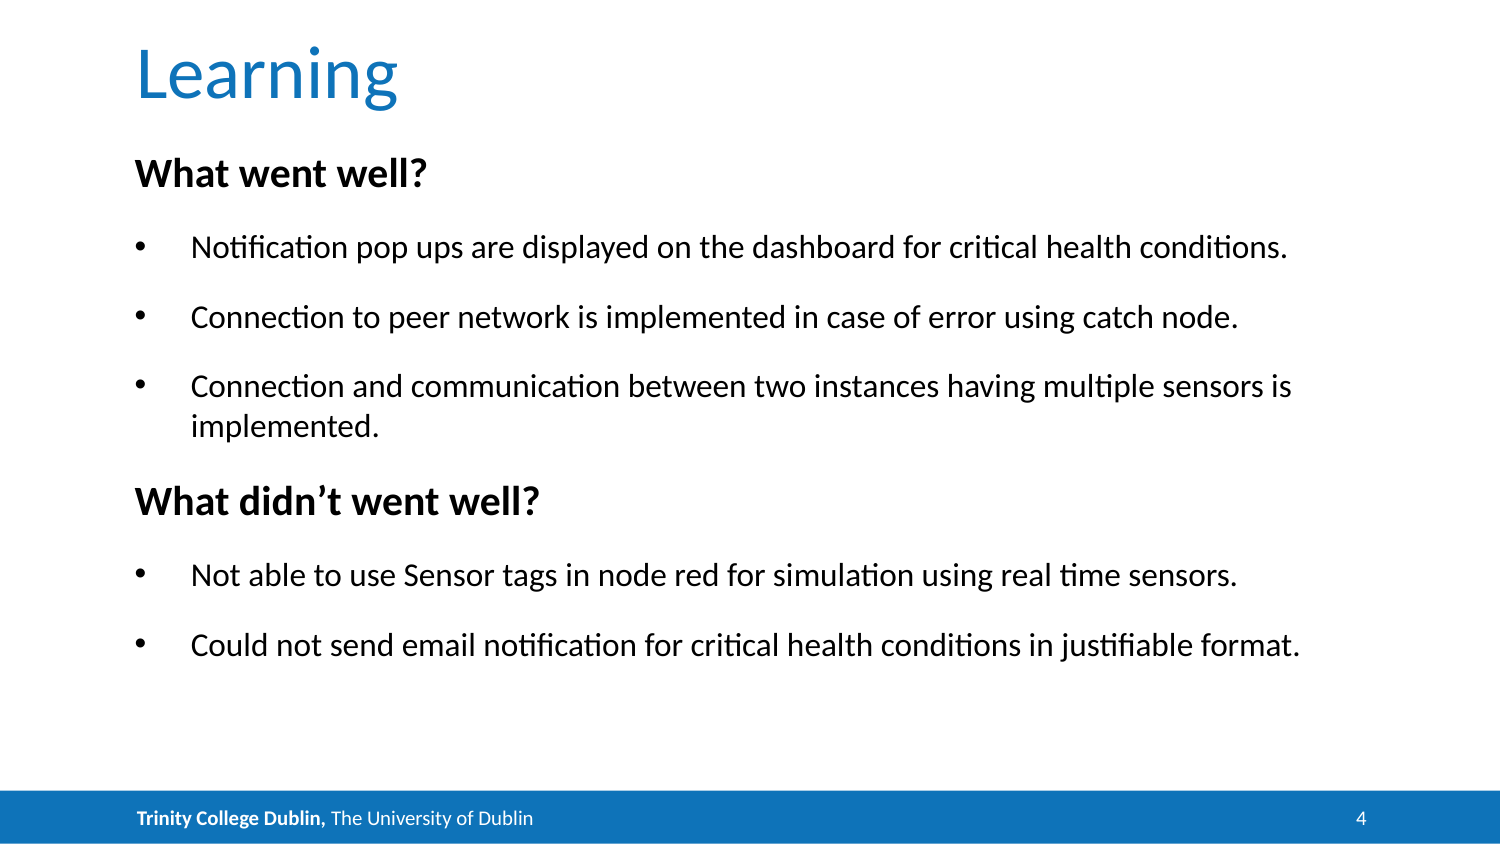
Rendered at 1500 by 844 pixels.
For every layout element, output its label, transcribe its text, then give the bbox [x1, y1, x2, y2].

list What went well? Notification pop ups are displayed on the dashboard for critical health conditions. Connection to peer network is implemented in case of error using catch node. Connection and communication between two instances having multiple sensors is implemented. What didn’t went well? Not able to use Sensor tags in node red for simulation using real time sensors. Could not send email notification for critical health conditions in justifiable format. [134, 146, 1366, 750]
title Learning [135, 44, 1367, 114]
